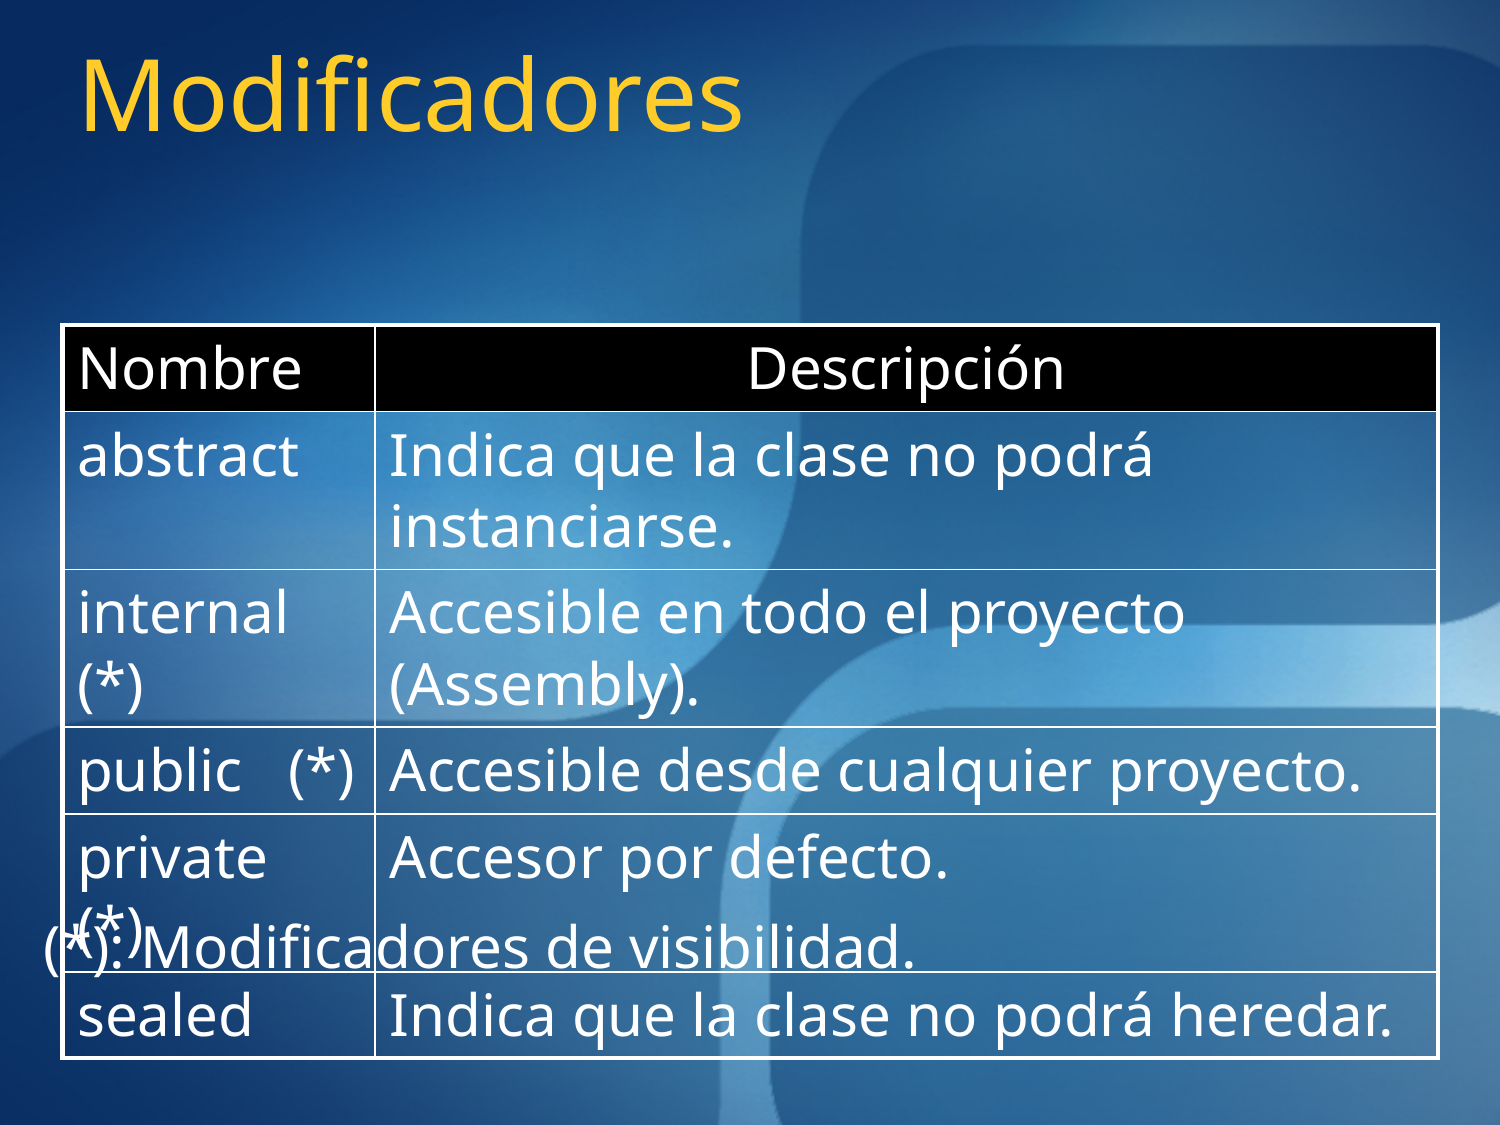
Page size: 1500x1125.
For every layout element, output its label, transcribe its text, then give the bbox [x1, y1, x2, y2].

table_header Nombre [65, 327, 374, 411]
table_cell abstract [65, 412, 374, 569]
table_cell internal (*) [65, 570, 374, 726]
table_cell Indica que la clase no podrá instanciarse. [376, 412, 1436, 569]
table_header Descripción [376, 327, 1436, 411]
table_cell Accesible en todo el proyecto (Assembly). [376, 570, 1436, 726]
picture [0, 0, 1500, 1125]
table_cell sealed [65, 988, 374, 1056]
table_cell Accesible desde cualquier proyecto. [376, 728, 1436, 813]
table_cell private (*) [65, 815, 374, 902]
title Modificadores [62, 37, 1440, 162]
text_box (*): Modificadores de visibilidad. [28, 902, 932, 988]
table_cell Indica que la clase no podrá heredar. [376, 973, 1436, 1056]
table_cell Accesor por defecto. [376, 815, 1436, 971]
table_cell public (*) [65, 728, 374, 813]
